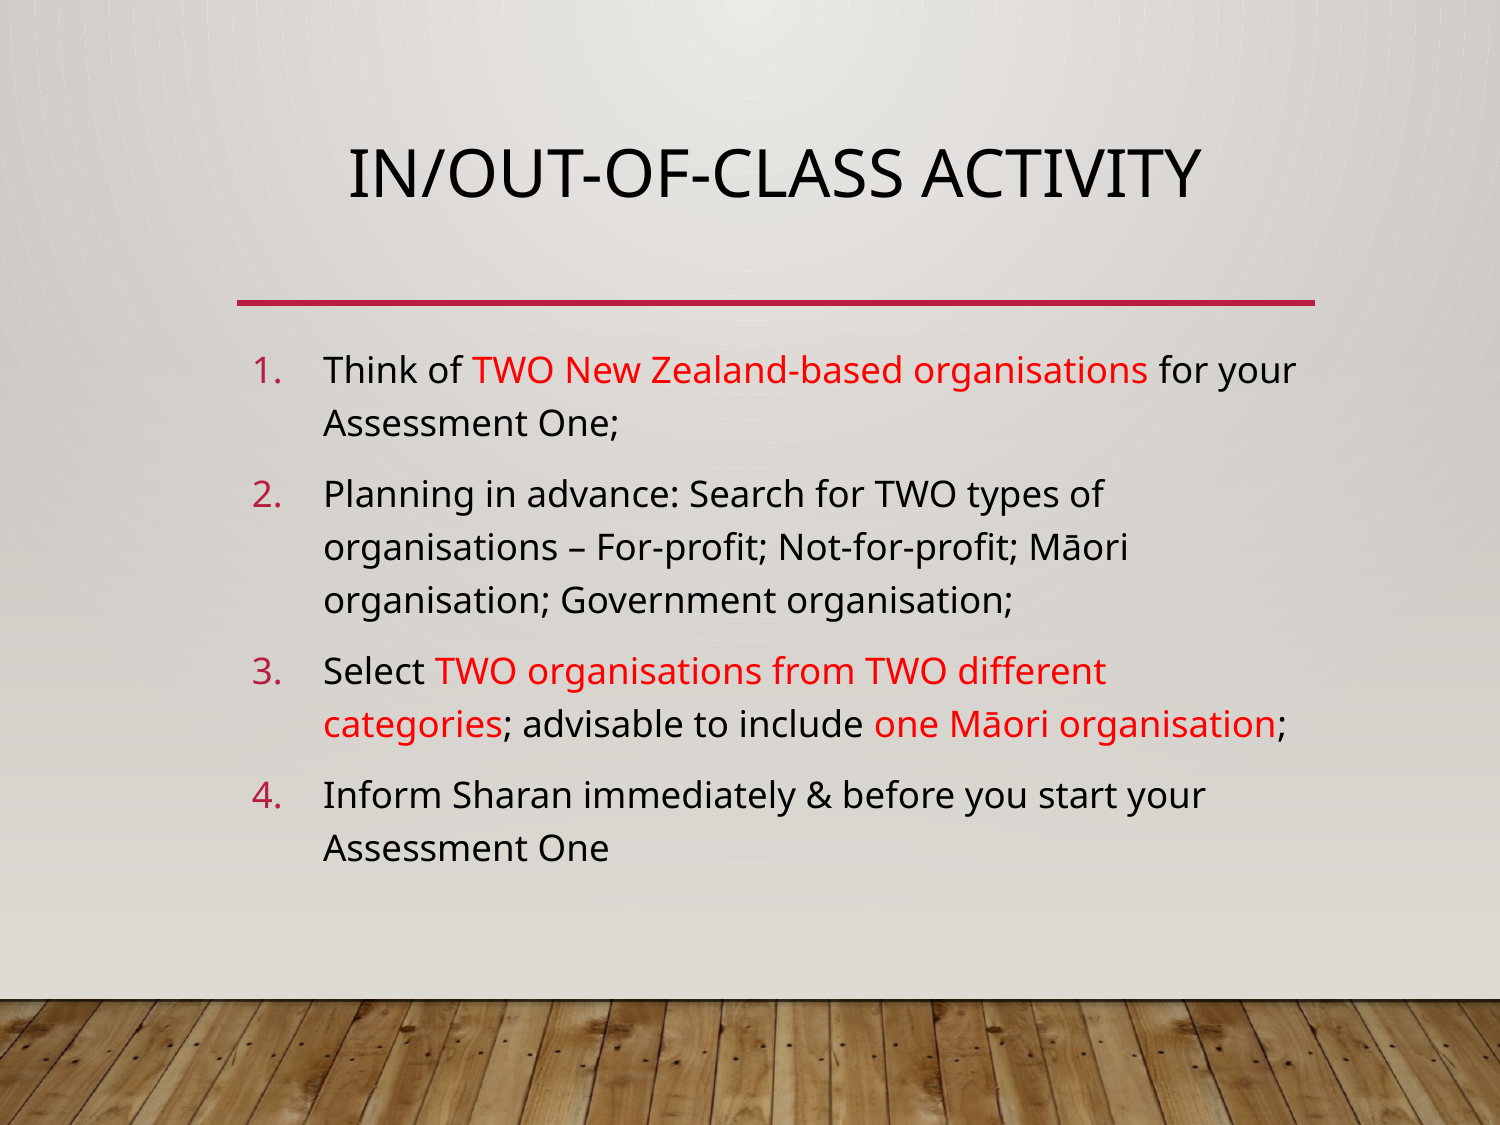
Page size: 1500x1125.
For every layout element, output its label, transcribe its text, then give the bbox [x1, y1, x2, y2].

list Think of TWO New Zealand-based organisations for your Assessment One; Planning in advance: Search for TWO types of organisations – For-profit; Not-for-profit; Māori organisation; Government organisation; Select TWO organisations from TWO different categories; advisable to include one Māori organisation; Inform Sharan immediately & before you start your Assessment One [236, 330, 1315, 897]
title In/out-of-class activity [236, 131, 1315, 305]
picture [0, 999, 1500, 1125]
